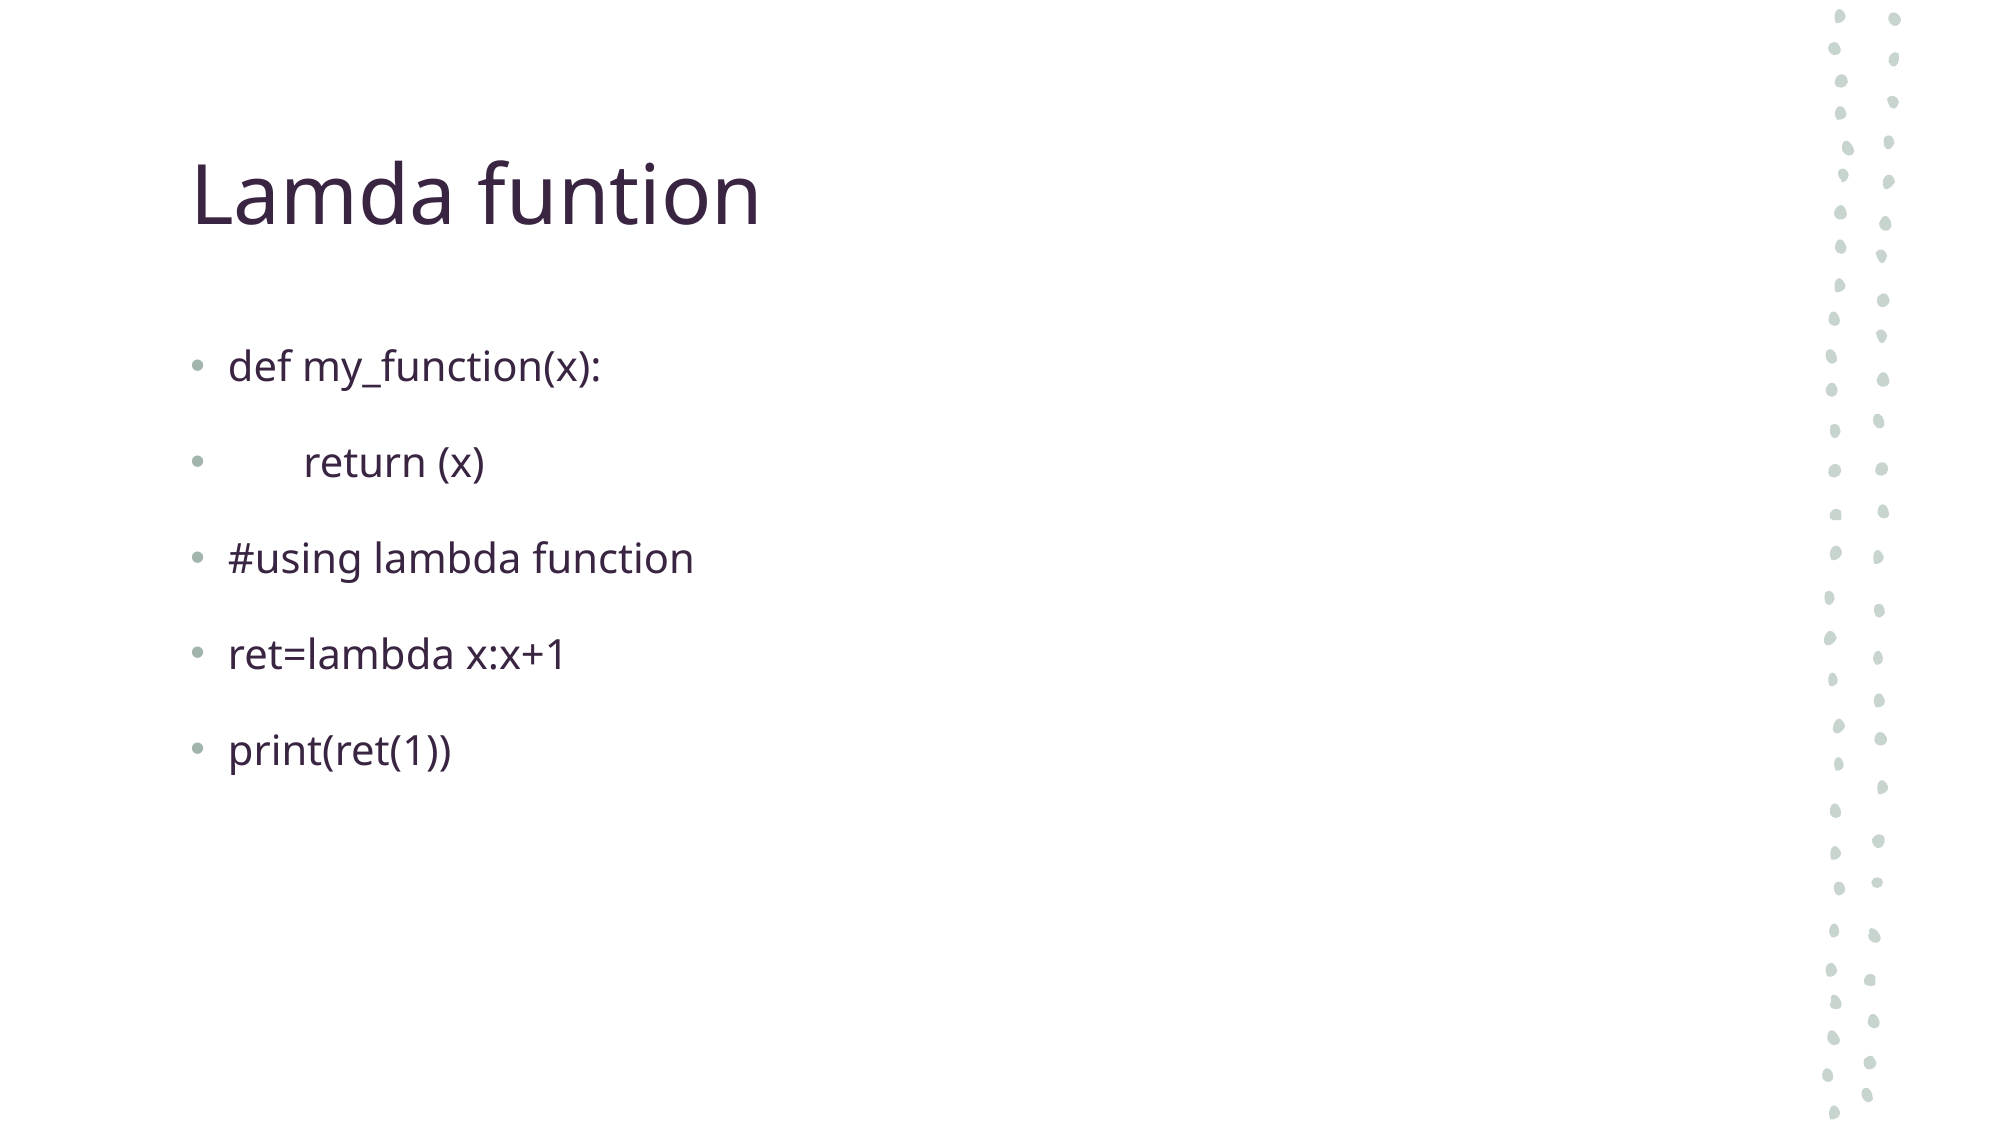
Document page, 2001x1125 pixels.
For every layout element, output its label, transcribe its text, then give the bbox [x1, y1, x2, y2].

title Lamda funtion [175, 82, 1756, 300]
list def my_function(x): return (x) #using lambda function ret=lambda x:x+1 print(ret(1)) [175, 307, 1756, 1022]
